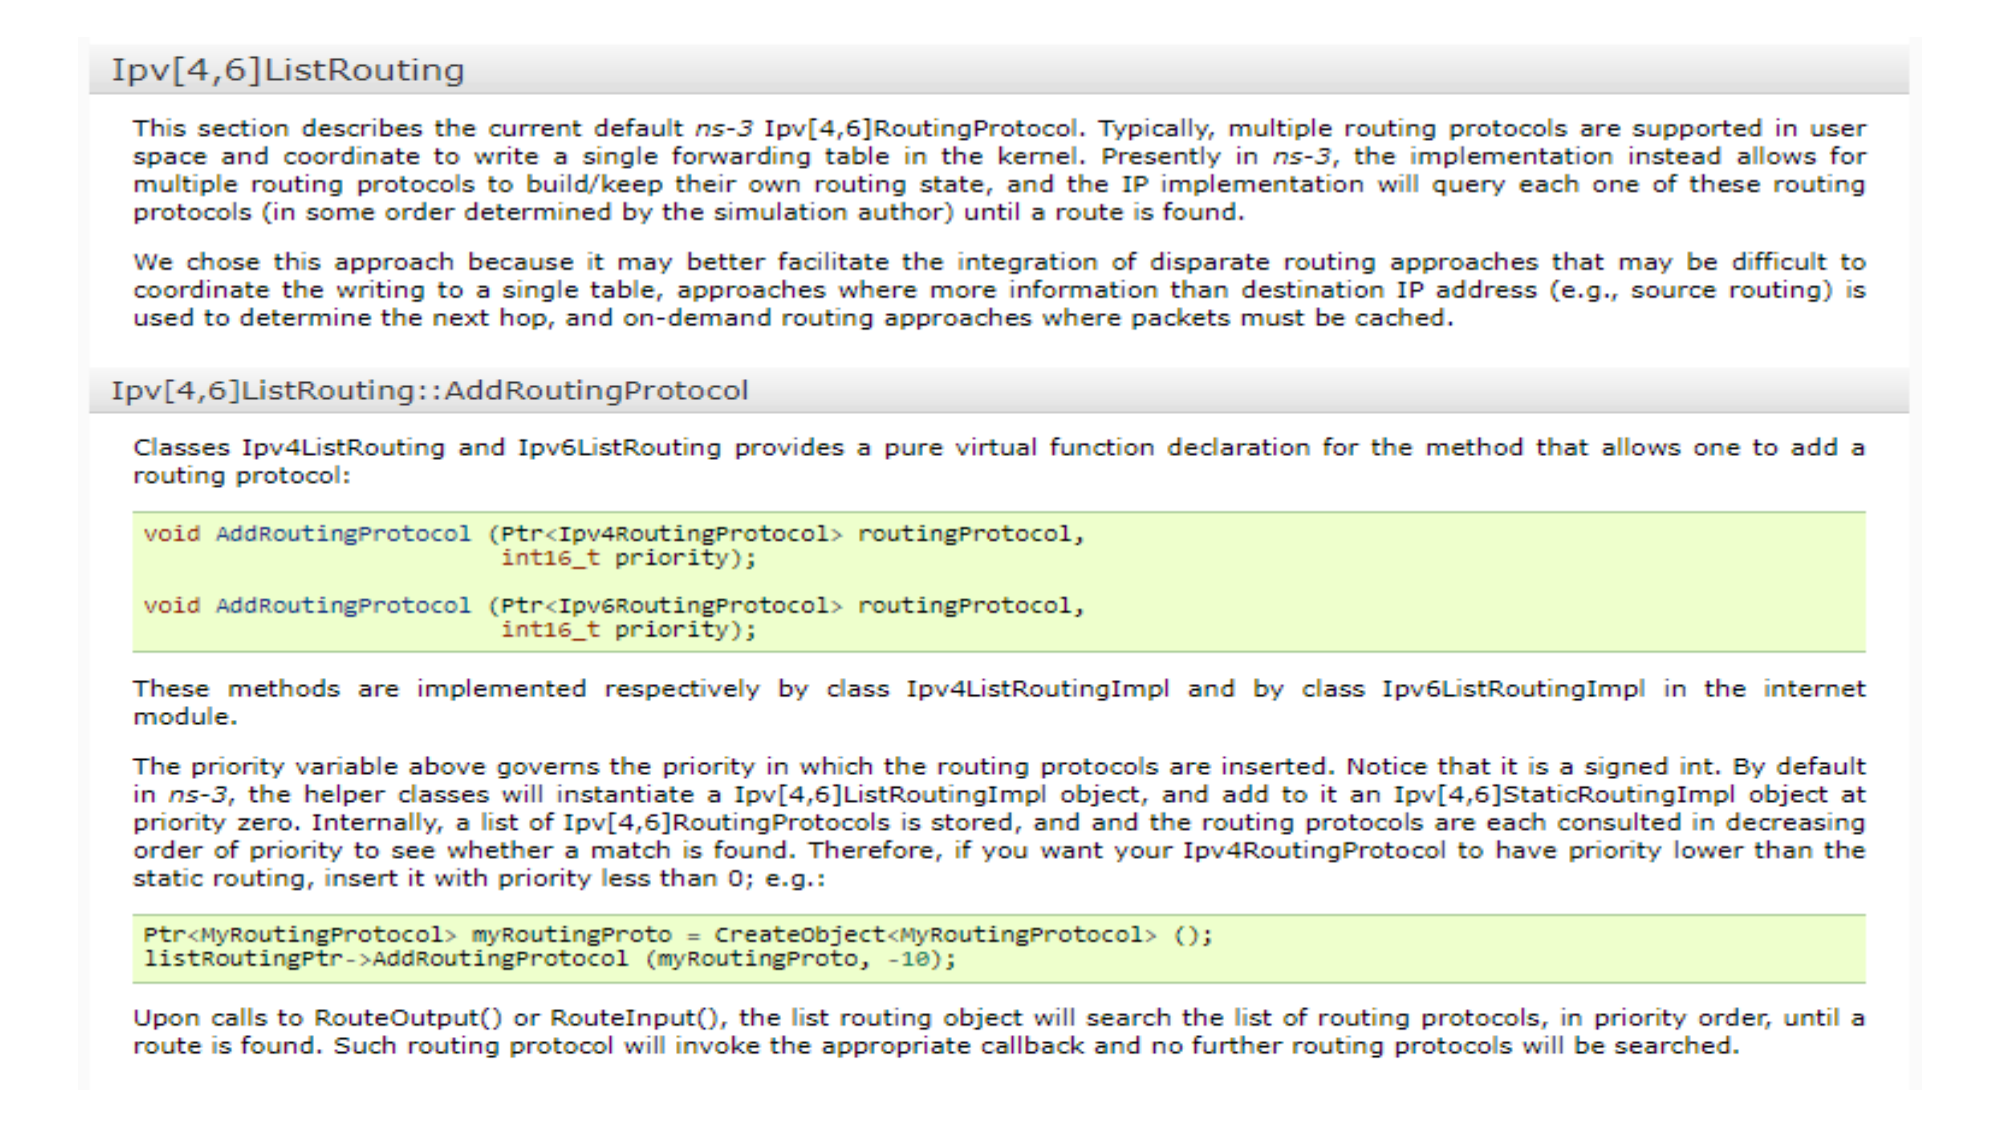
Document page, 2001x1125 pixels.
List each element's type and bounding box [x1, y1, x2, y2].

picture [78, 37, 1922, 1091]
